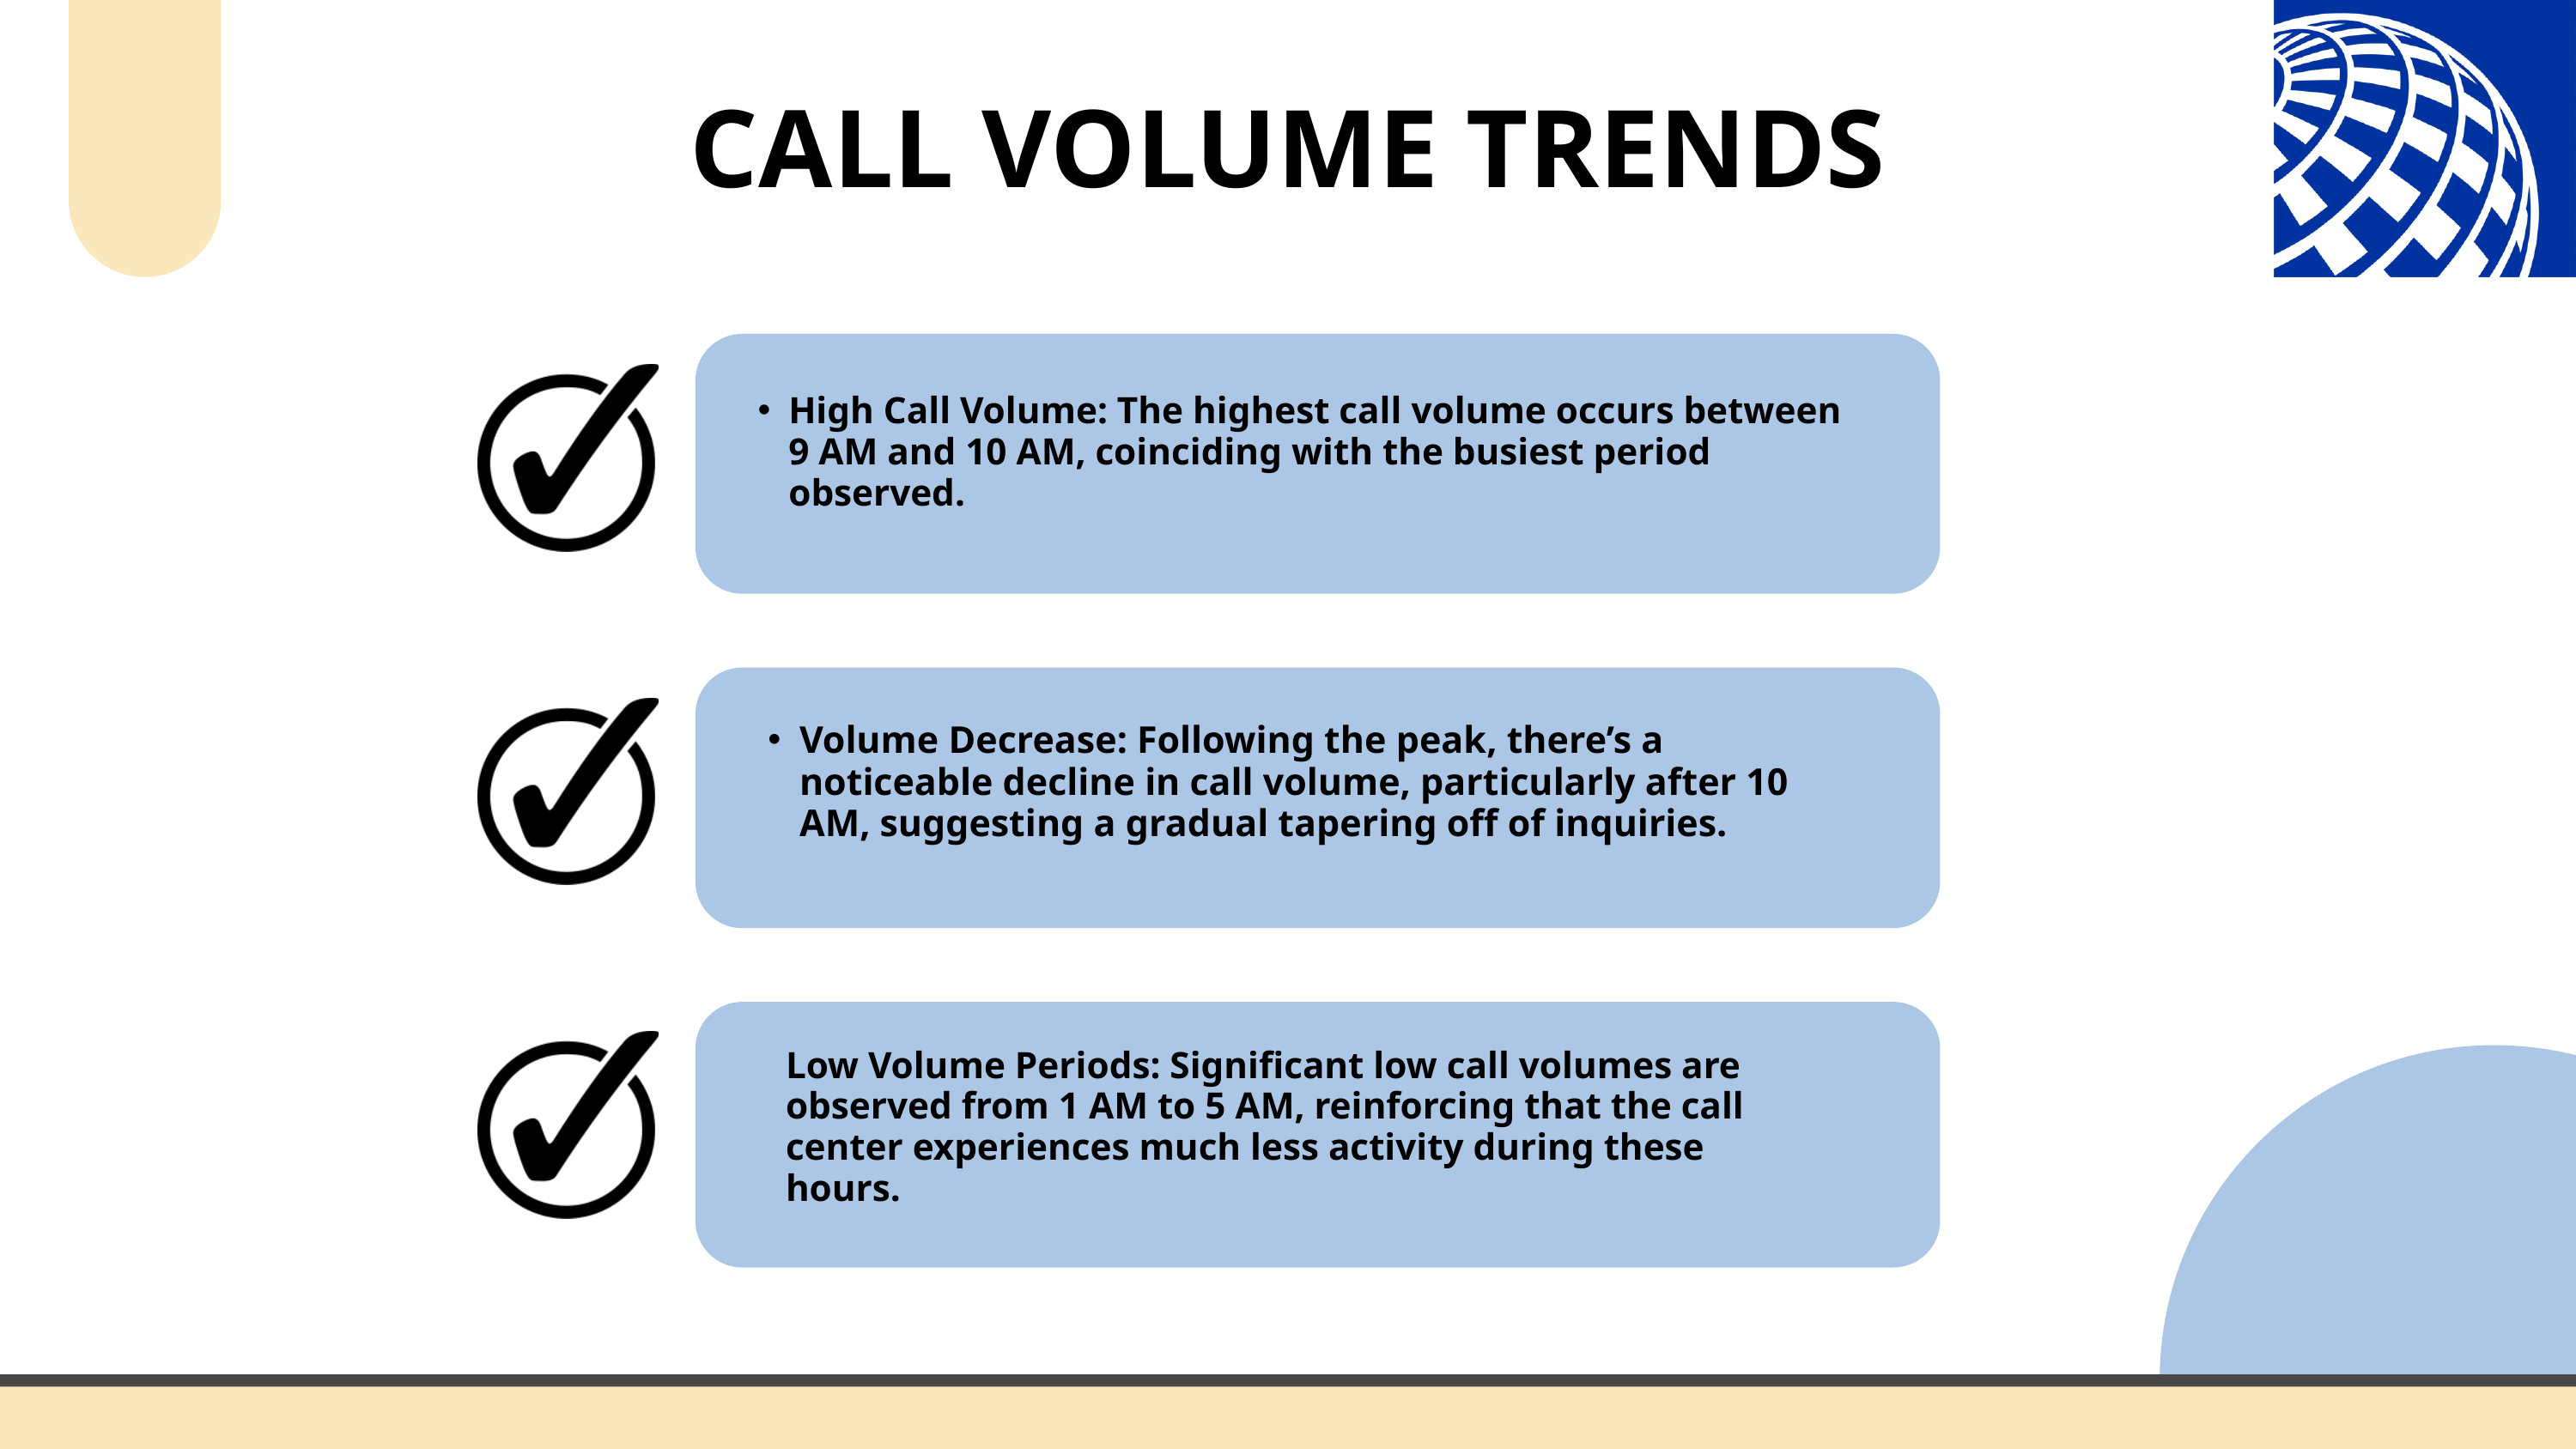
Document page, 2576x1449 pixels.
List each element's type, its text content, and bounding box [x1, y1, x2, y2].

text_box [2274, 0, 2576, 277]
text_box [2159, 1045, 2576, 1377]
text_box [477, 698, 659, 886]
text_box [477, 364, 659, 552]
text_box CALL VOLUME TRENDS [683, 87, 1893, 209]
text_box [695, 333, 1941, 594]
text_box [477, 1031, 659, 1219]
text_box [695, 1001, 1941, 1268]
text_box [0, 1379, 2576, 1449]
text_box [695, 667, 1941, 929]
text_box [68, 0, 222, 277]
